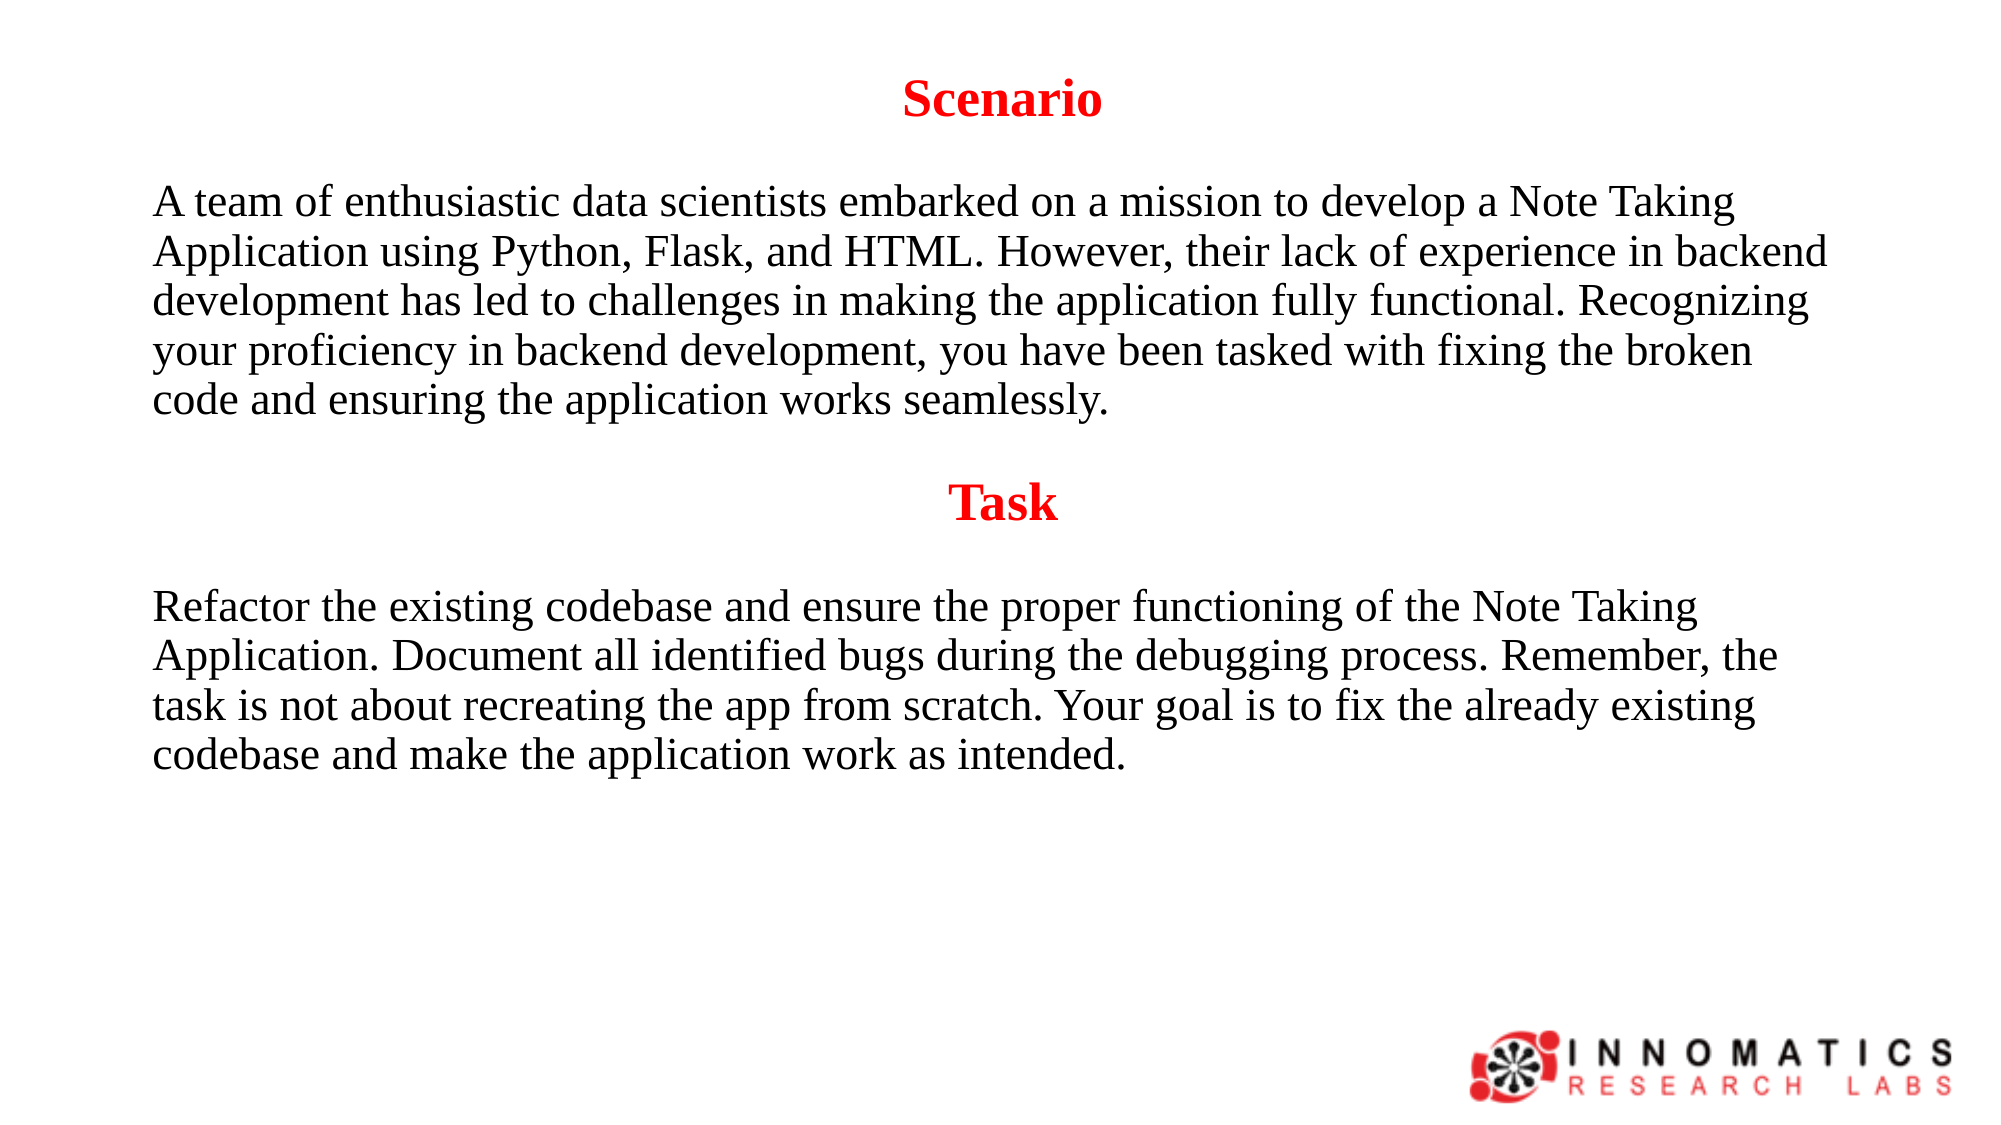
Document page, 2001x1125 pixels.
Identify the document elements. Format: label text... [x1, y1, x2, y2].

picture [1445, 1014, 1975, 1125]
title Scenario A team of enthusiastic data scientists embarked on a mission to develop a Note Taking Application using Python, Flask, and HTML. However, their lack of experience in backend development has led to challenges in making the application fully functional. Recognizing your proficiency in backend development, you have been tasked with fixing the broken code and ensuring the application works seamlessly. Task Refactor the existing codebase and ensure the proper functioning of the Note Taking Application. Document all identified bugs during the debugging process. Remember, the task is not about recreating the app from scratch. Your goal is to fix the already existing codebase and make the application work as intended. [137, 59, 1863, 998]
